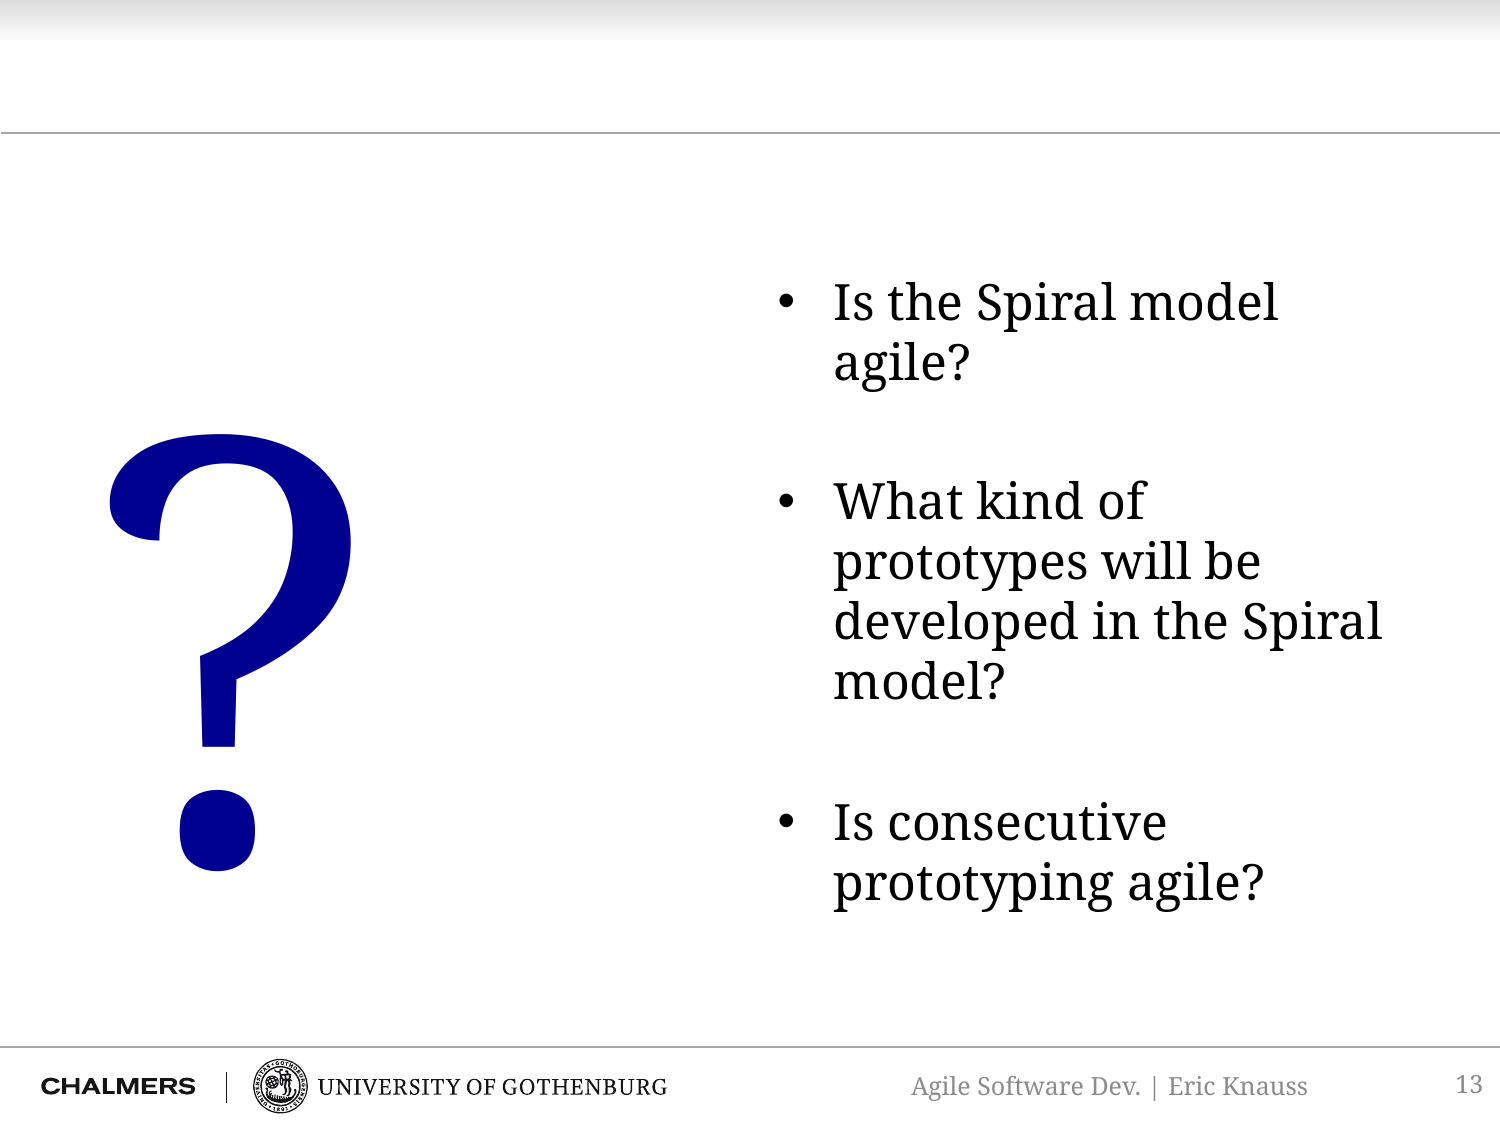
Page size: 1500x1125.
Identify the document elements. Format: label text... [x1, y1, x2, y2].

footer Agile Software Dev. | Eric Knauss [872, 1055, 1348, 1116]
list ? [75, 262, 738, 1005]
list Is the Spiral model agile? What kind of prototypes will be developed in the Spiral model? Is consecutive prototyping agile? [762, 262, 1425, 1005]
slide_number 13 [1360, 1055, 1499, 1116]
